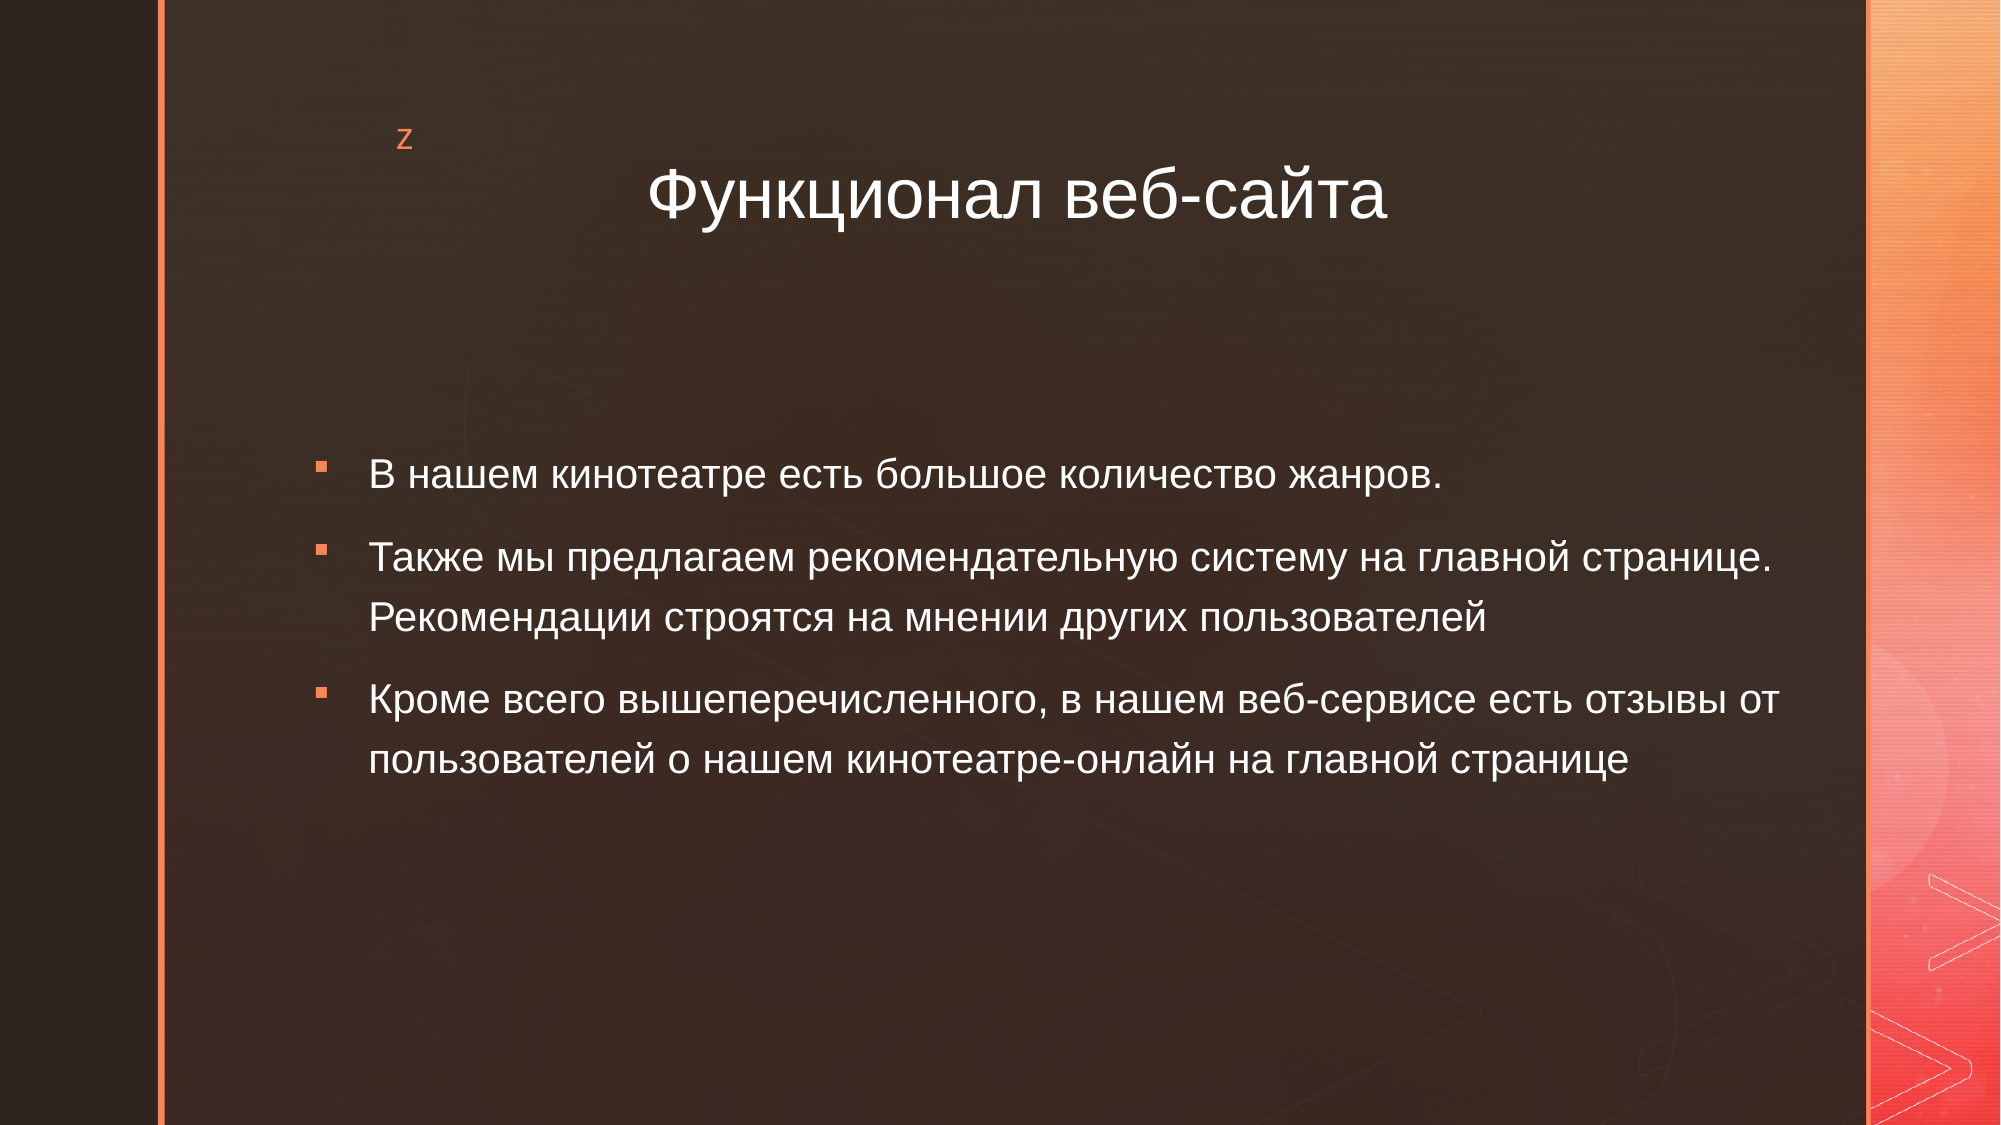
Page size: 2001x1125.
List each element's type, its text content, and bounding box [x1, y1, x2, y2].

picture [1871, 0, 2001, 1125]
title Функционал веб-сайта [371, 149, 1404, 281]
list В нашем кинотеатре есть большое количество жанров. Также мы предлагаем рекомендательную систему на главной странице. Рекомендации строятся на мнении других пользователей Кроме всего вышеперечисленного, в нашем веб-сервисе есть отзывы от пользователей о нашем кинотеатре-онлайн на главной странице [296, 281, 1804, 938]
